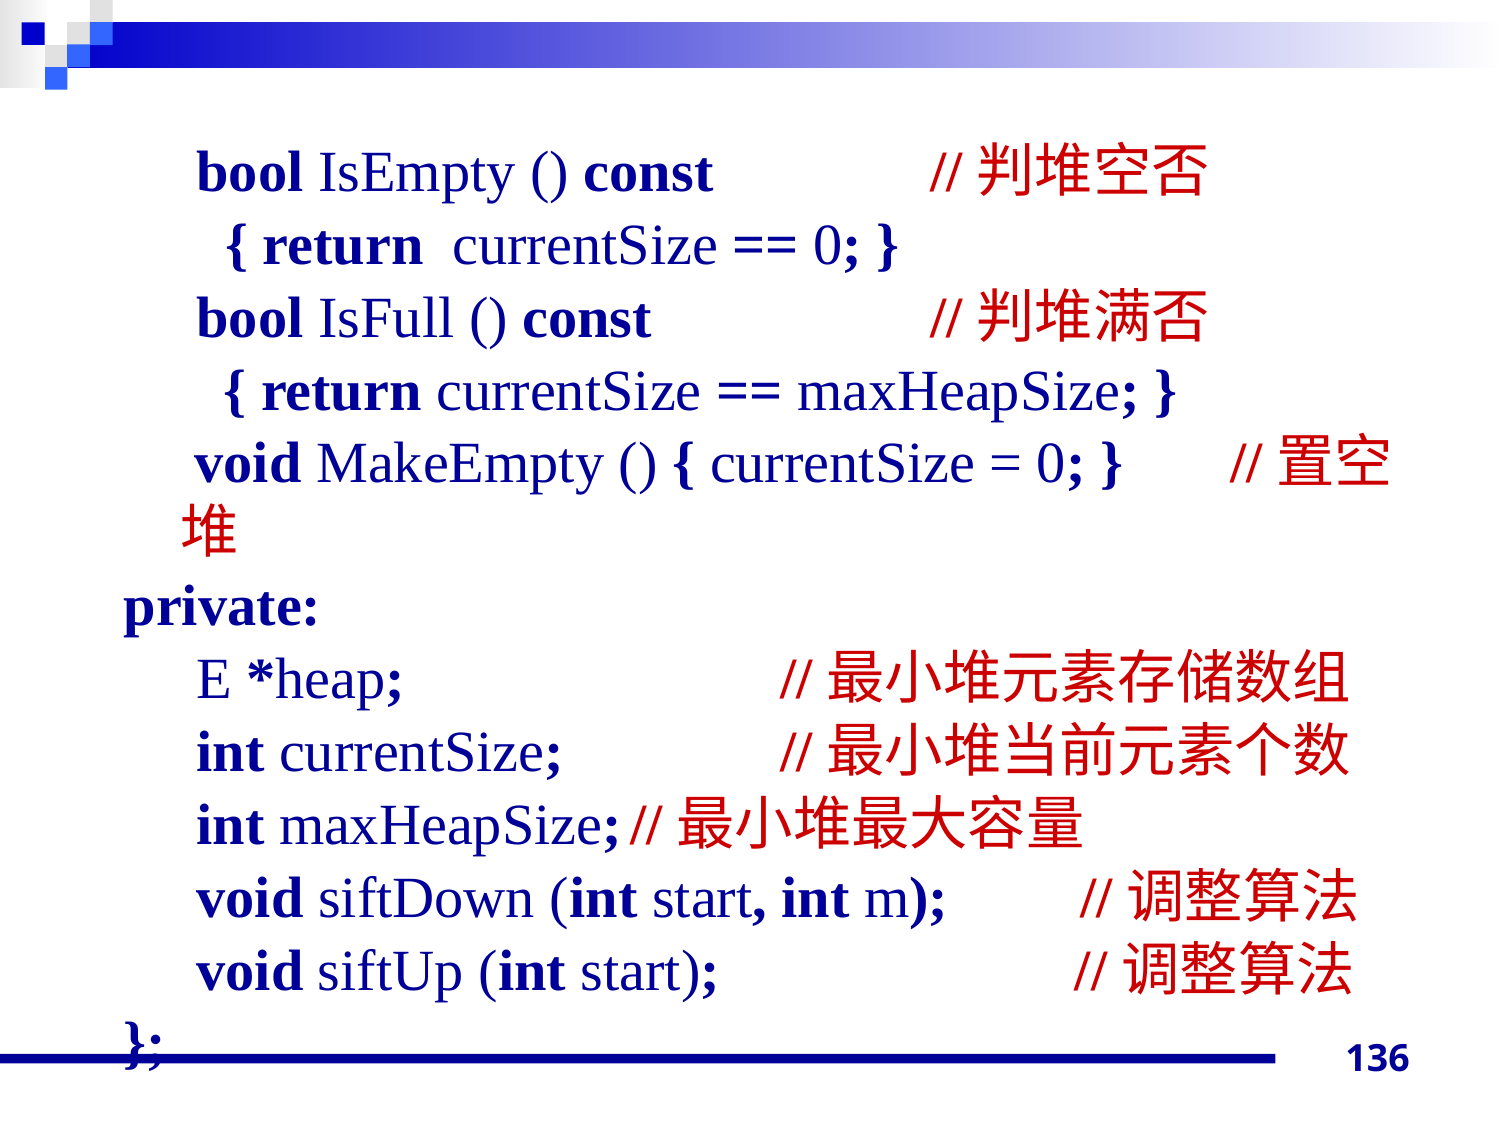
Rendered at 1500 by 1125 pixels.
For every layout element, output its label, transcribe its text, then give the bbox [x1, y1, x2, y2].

text_box  1 B 0 [666, 22, 670, 67]
text_box J [694, 22, 698, 67]
list bool IsEmpty () const //判堆空否 { return currentSize == 0; } bool IsFull () const //判堆满否 { return currentSize == maxHeapSize; } void MakeEmpty () { currentSize = 0; } //置空堆 private: E *heap; //最小堆元素存储数组 int currentSize; //最小堆当前元素个数 int maxHeapSize; //最小堆最大容量 void siftDown (int start, int m); //调整算法 void siftUp (int start); //调整算法 }; [108, 125, 1459, 1018]
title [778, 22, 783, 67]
slide_number 136 [1074, 1018, 1425, 1093]
